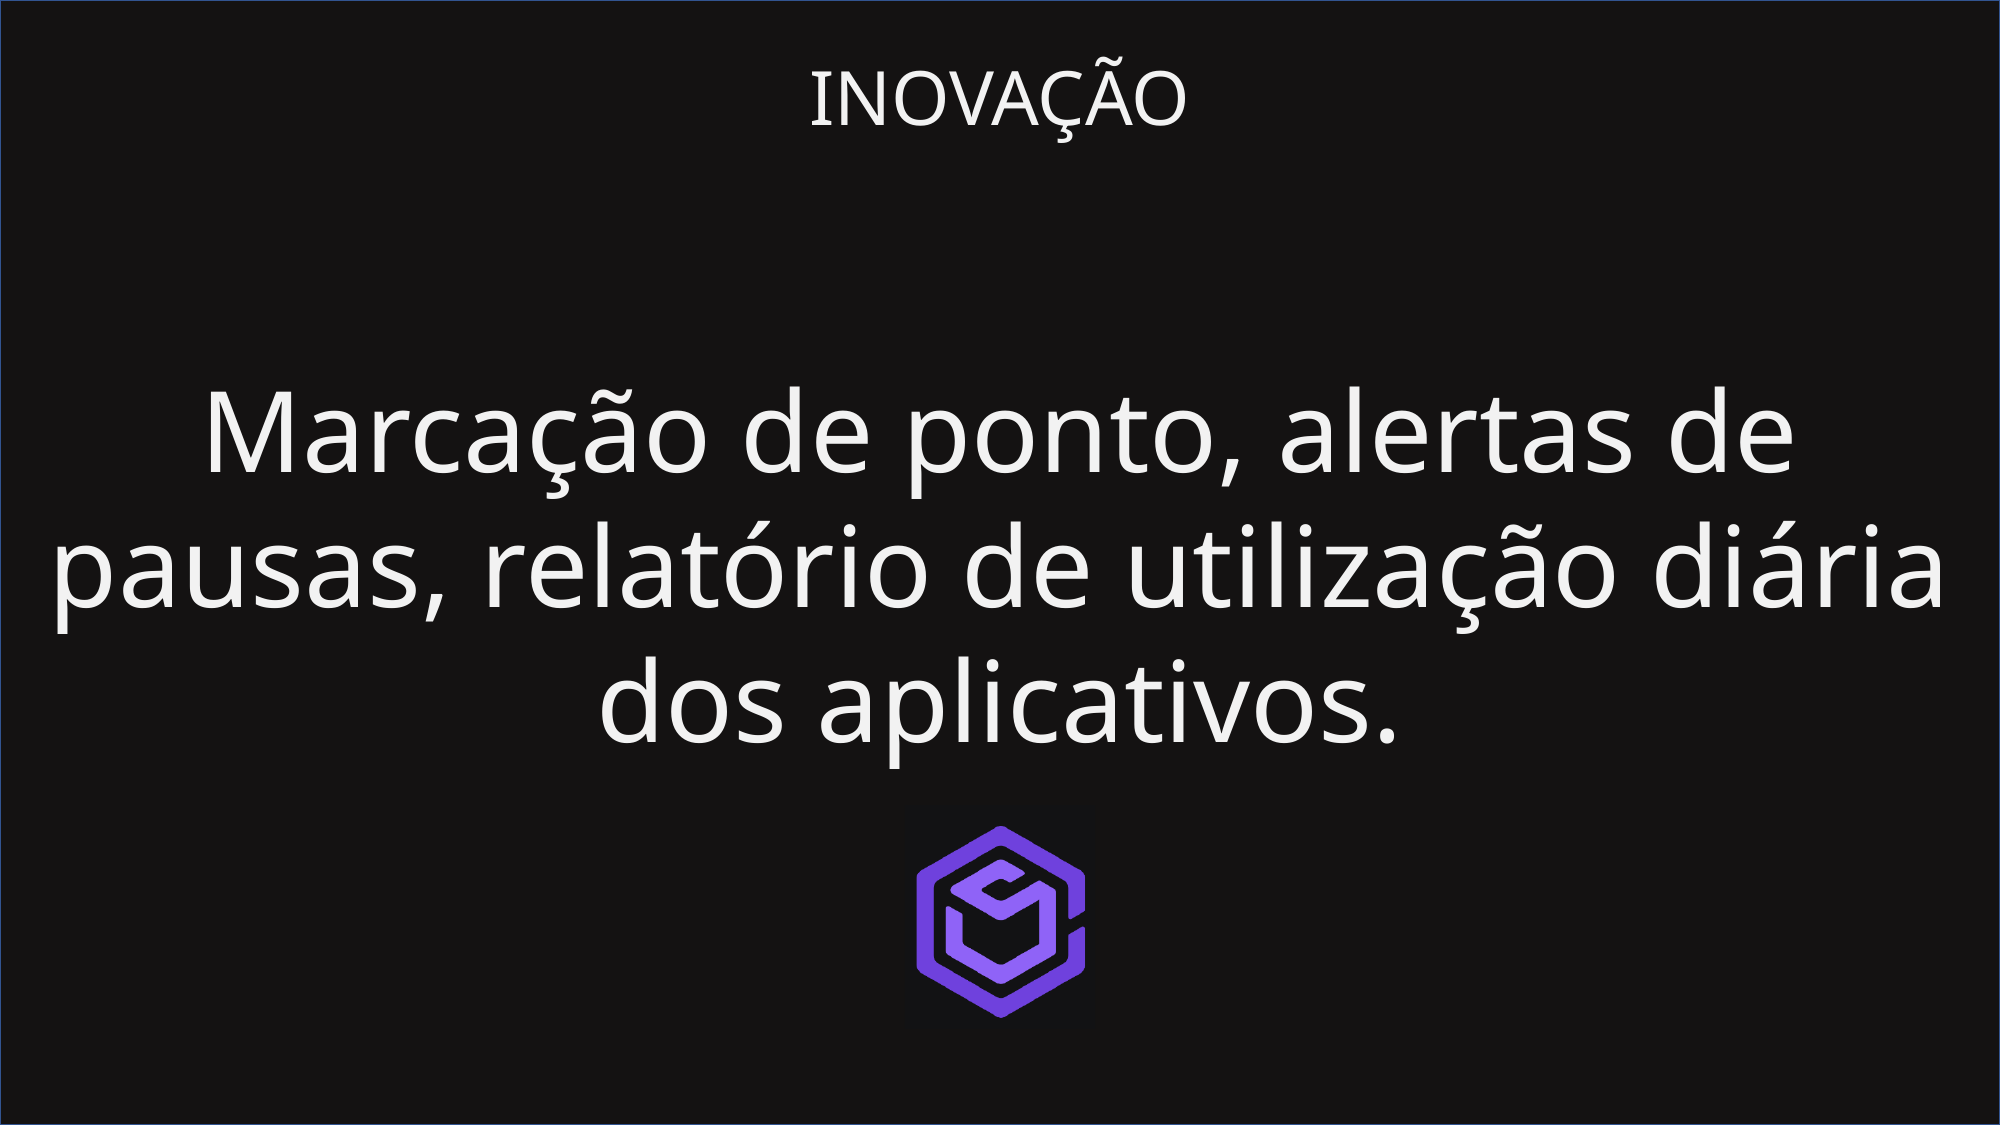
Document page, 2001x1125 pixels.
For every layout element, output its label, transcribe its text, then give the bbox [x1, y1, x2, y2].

text_box Marcação de ponto, alertas de pausas, relatório de utilização diária dos aplicativos. [0, 0, 2000, 1125]
text_box INOVAÇÃO [794, 43, 1206, 148]
picture [904, 805, 1096, 1029]
